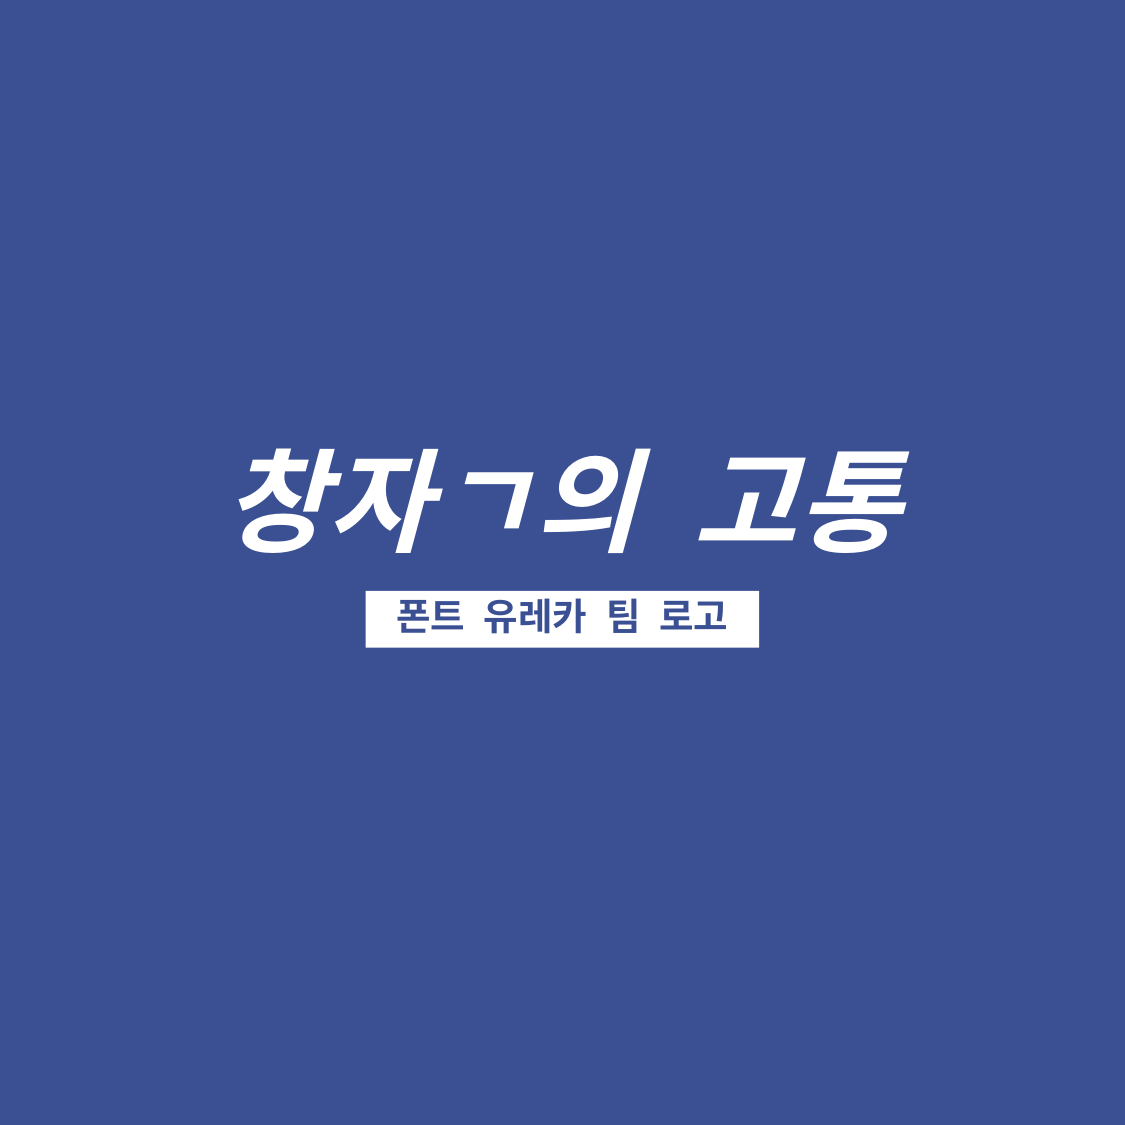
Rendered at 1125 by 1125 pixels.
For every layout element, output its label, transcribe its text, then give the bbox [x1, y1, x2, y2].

subtitle 폰트 유레카 팀 로고 [365, 590, 760, 648]
title 창자ㄱ의 고통 [84, 184, 1041, 576]
